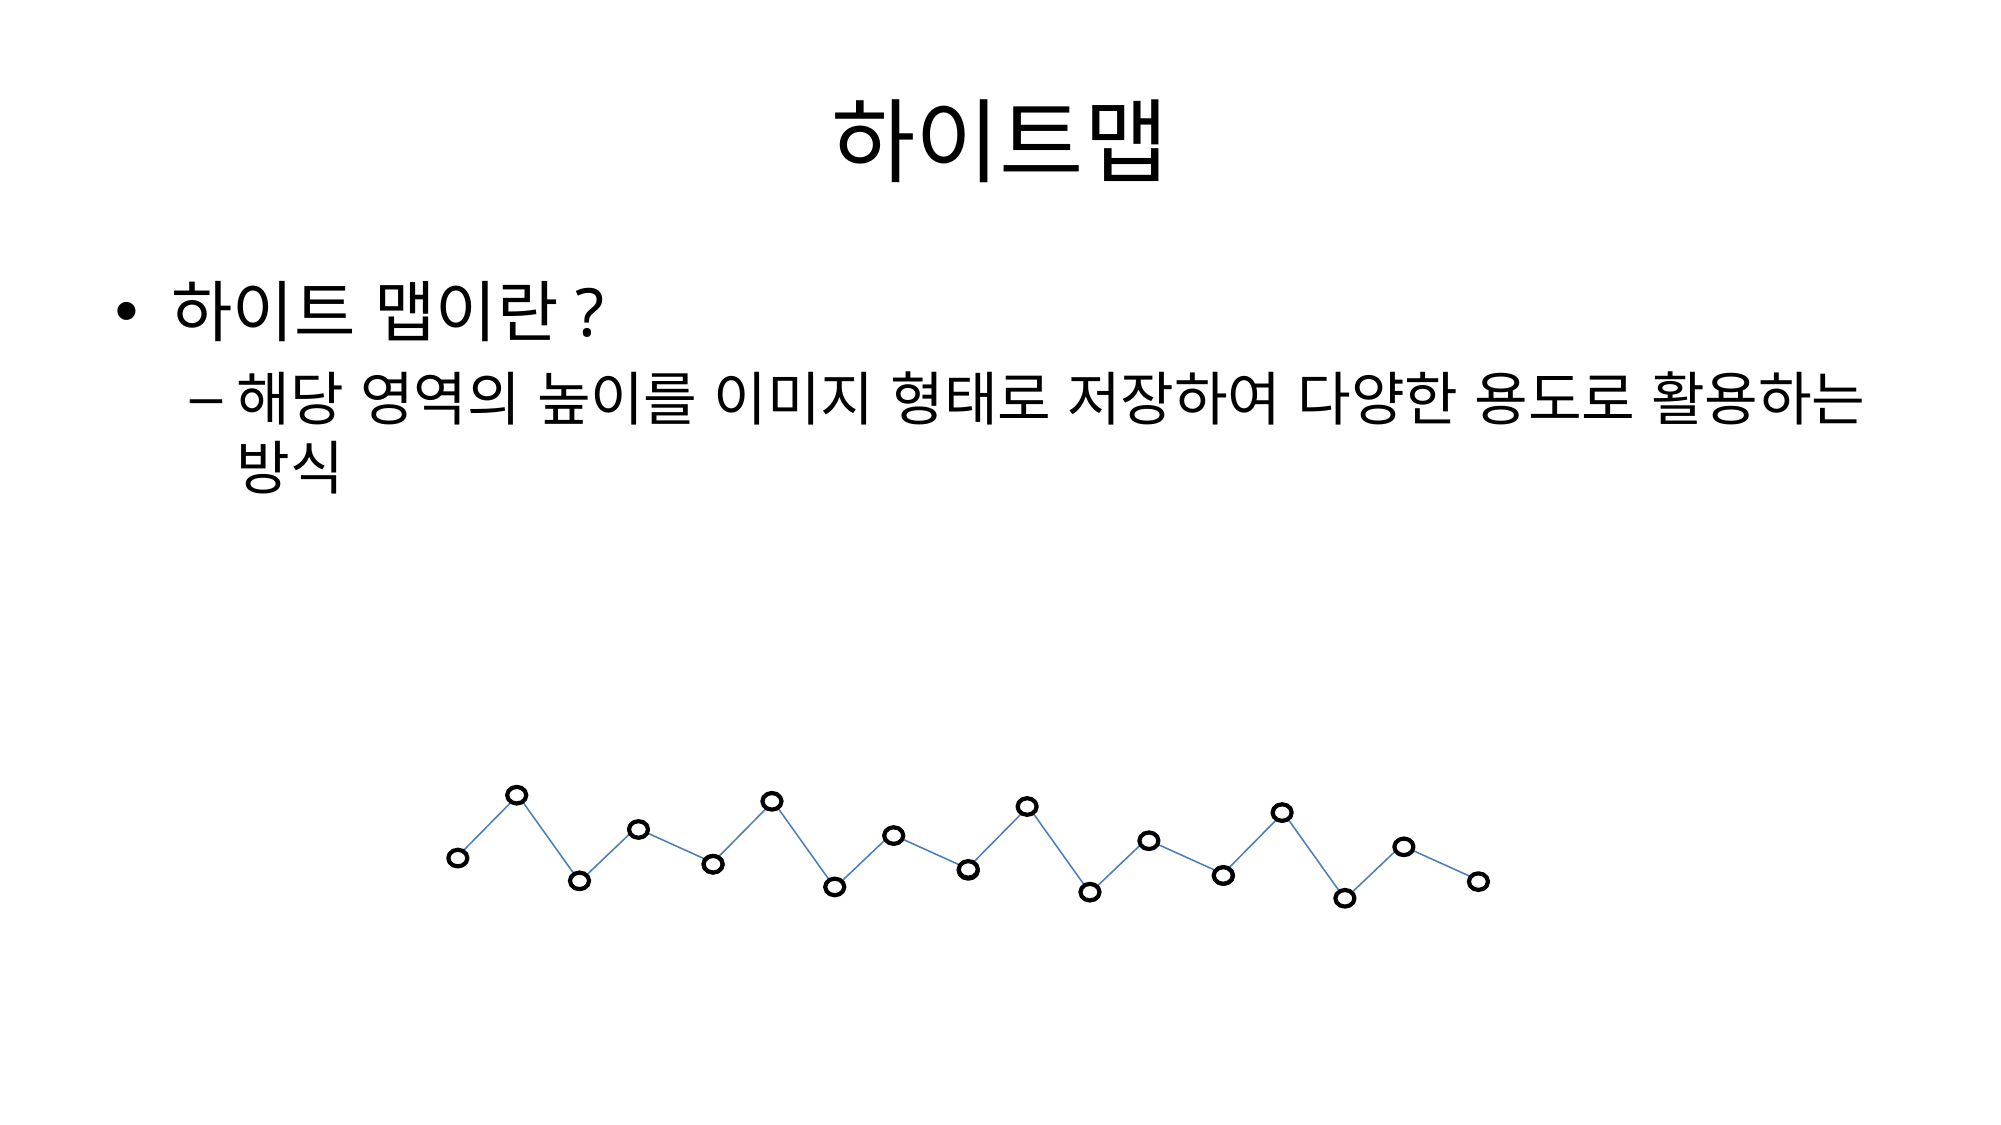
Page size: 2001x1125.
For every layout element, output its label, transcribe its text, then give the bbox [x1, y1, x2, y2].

title 하이트맵 [99, 45, 1900, 233]
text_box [703, 792, 979, 896]
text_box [448, 786, 723, 890]
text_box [958, 797, 1234, 901]
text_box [1213, 804, 1489, 907]
list 하이트 맵이란? 해당 영역의 높이를 이미지 형태로 저장하여 다양한 용도로 활용하는 방식 [99, 262, 1900, 1005]
